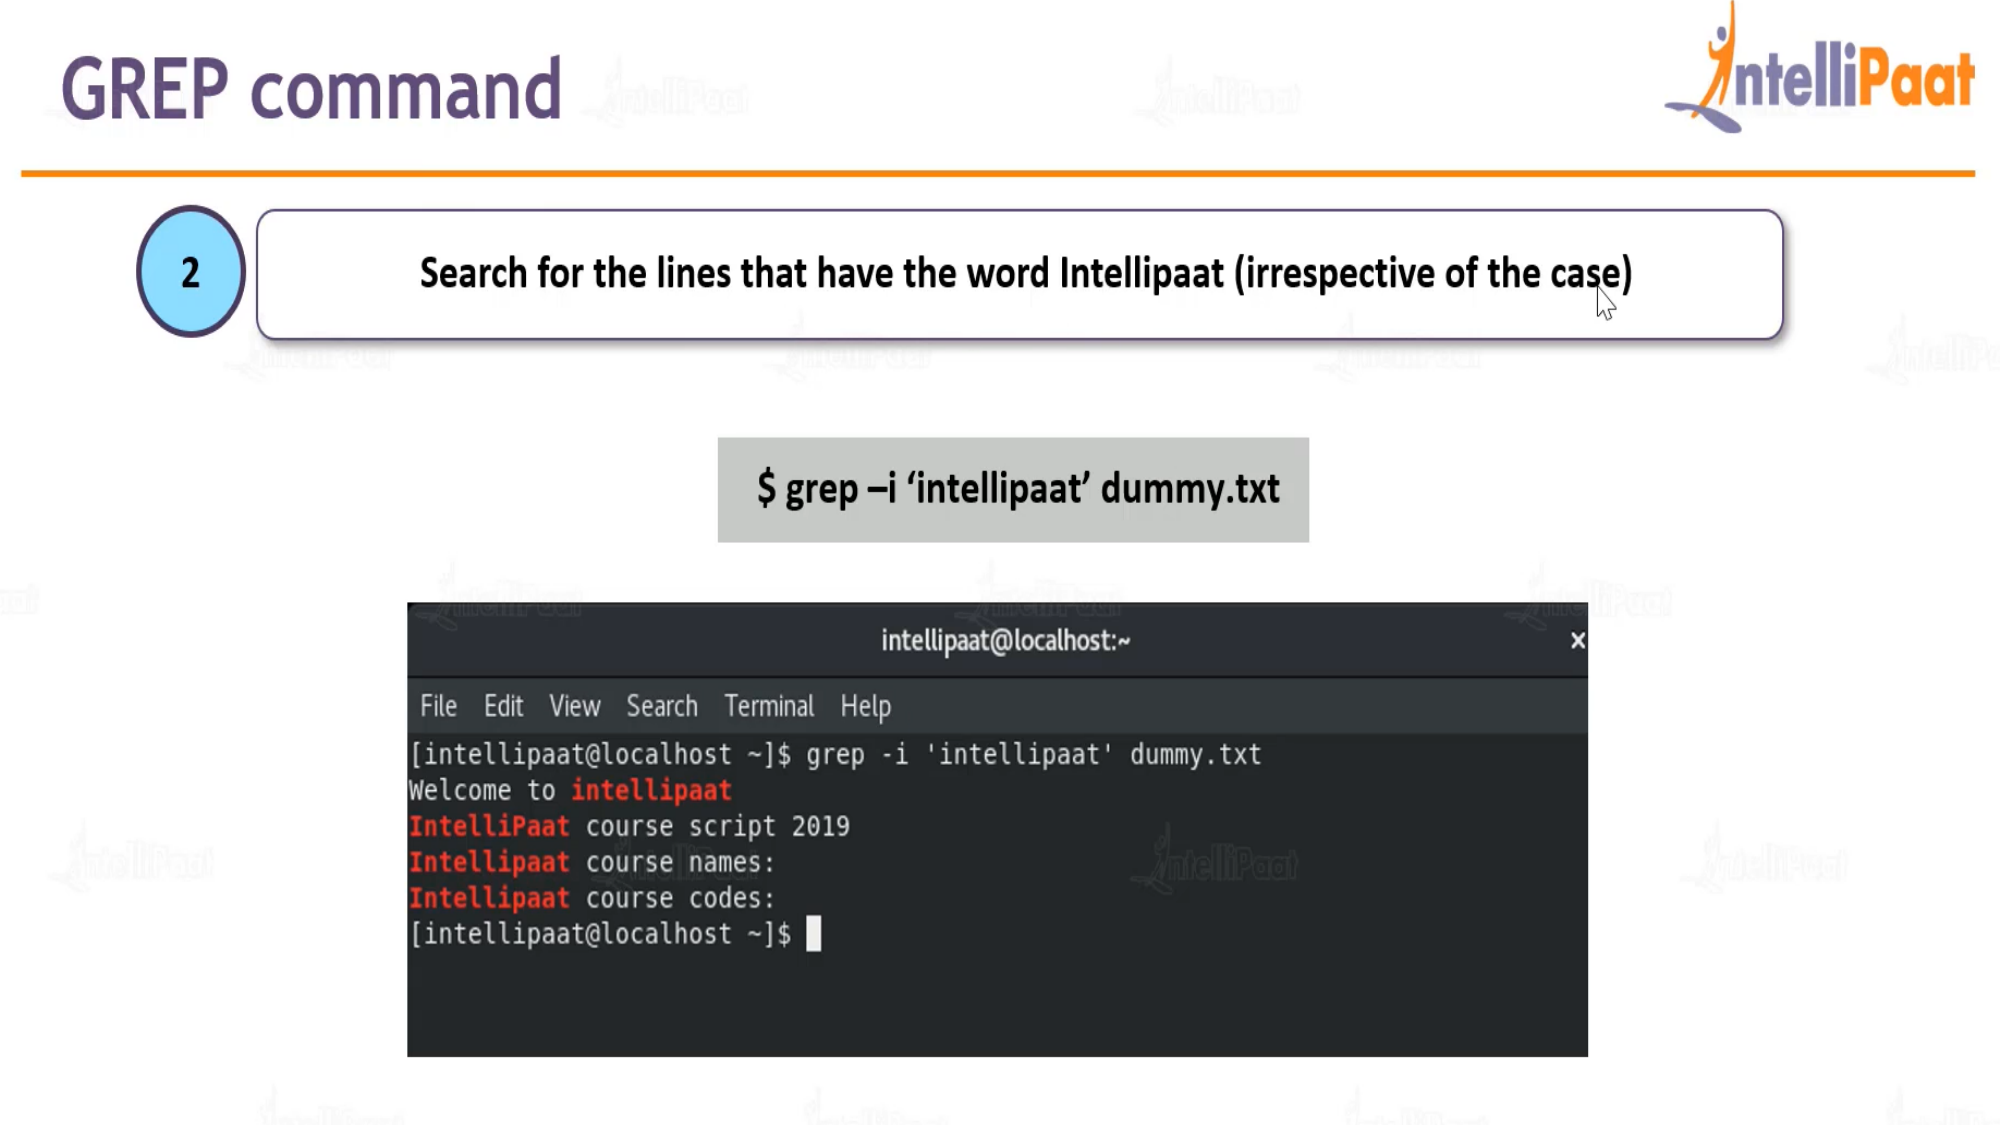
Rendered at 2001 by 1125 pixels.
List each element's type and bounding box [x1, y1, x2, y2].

list [0, 0, 2000, 1125]
